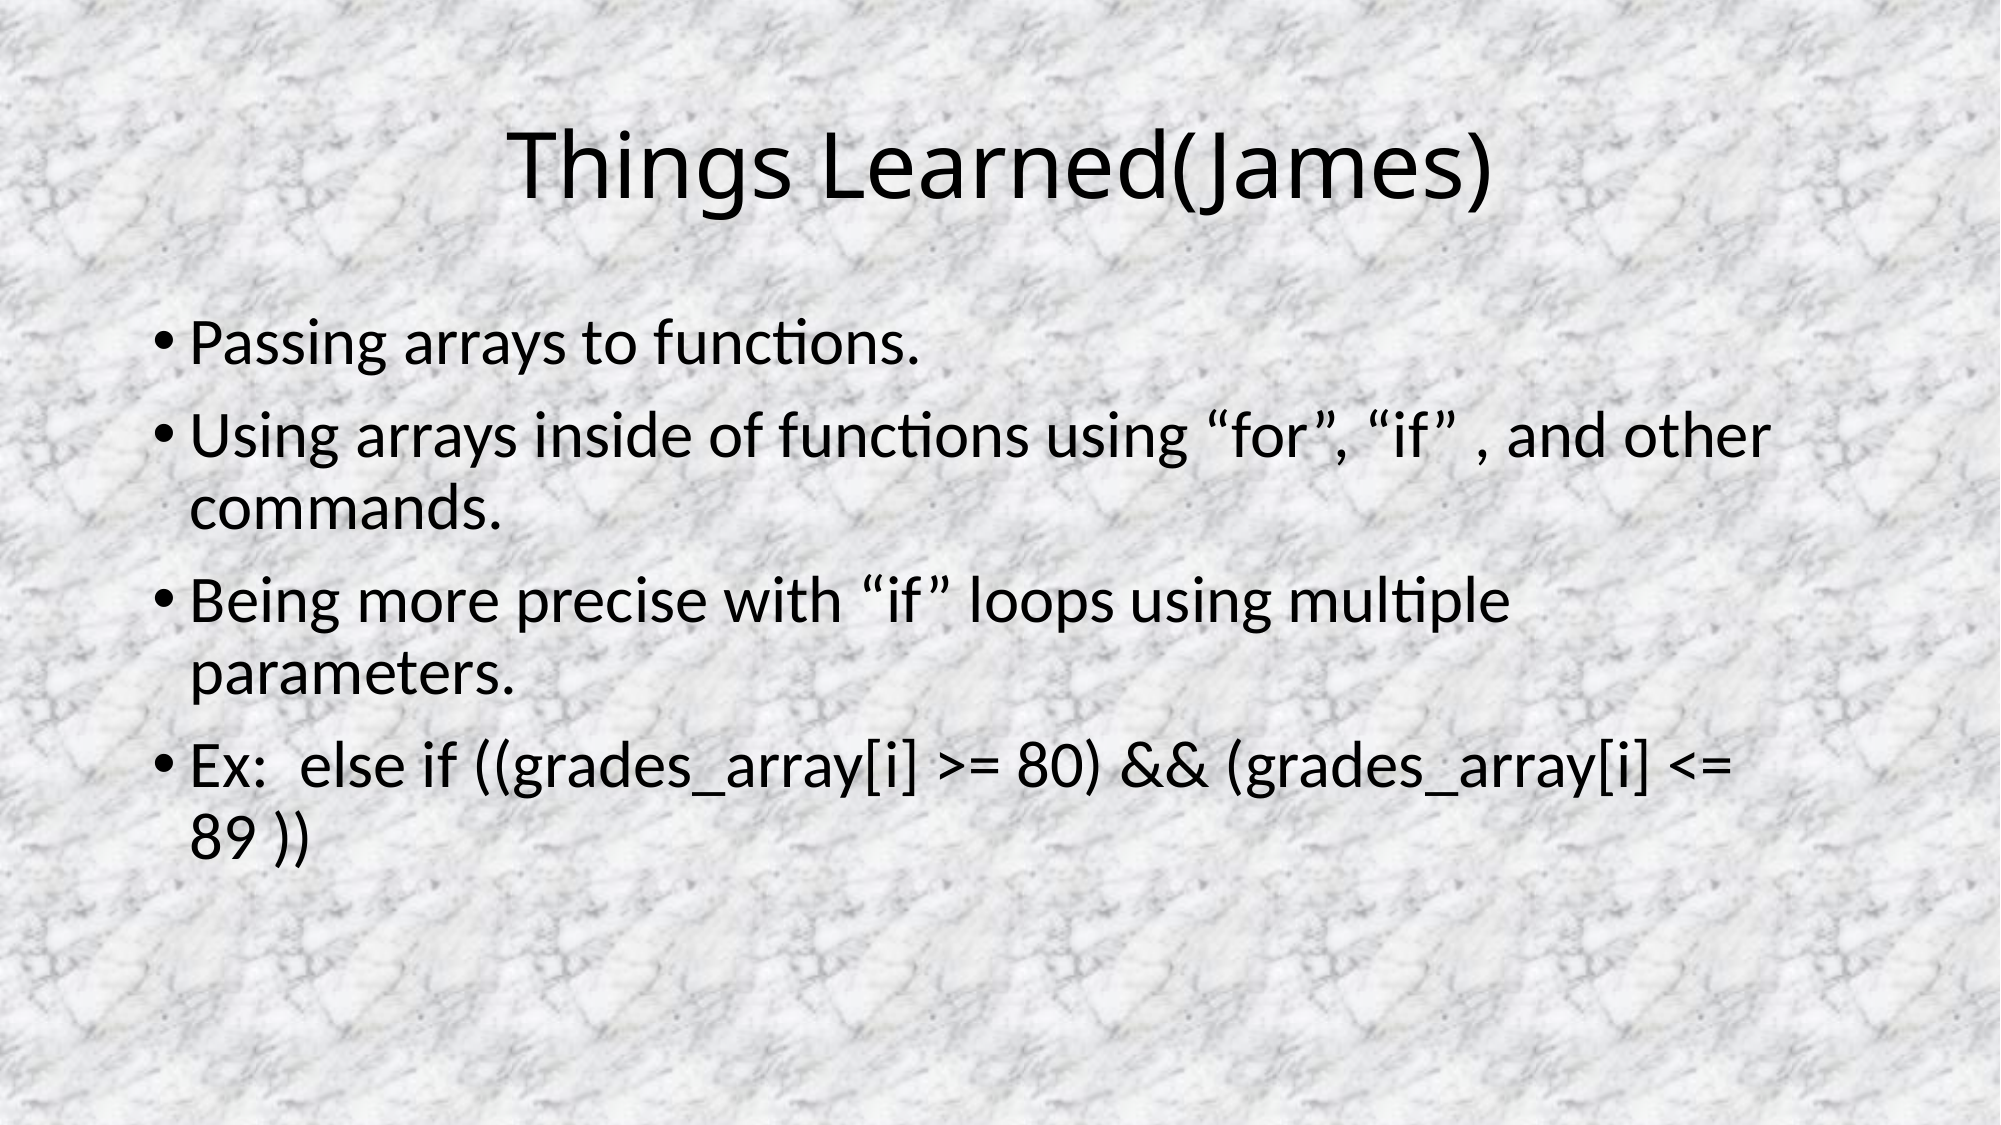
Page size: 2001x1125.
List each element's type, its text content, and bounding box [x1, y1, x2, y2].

list Passing arrays to functions. Using arrays inside of functions using “for”, “if” , and other commands. Being more precise with “if” loops using multiple parameters. Ex: else if ((grades_array[i] >= 80) && (grades_array[i] <= 89 )) [137, 299, 1863, 1014]
title Things Learned(James) [137, 59, 1863, 278]
